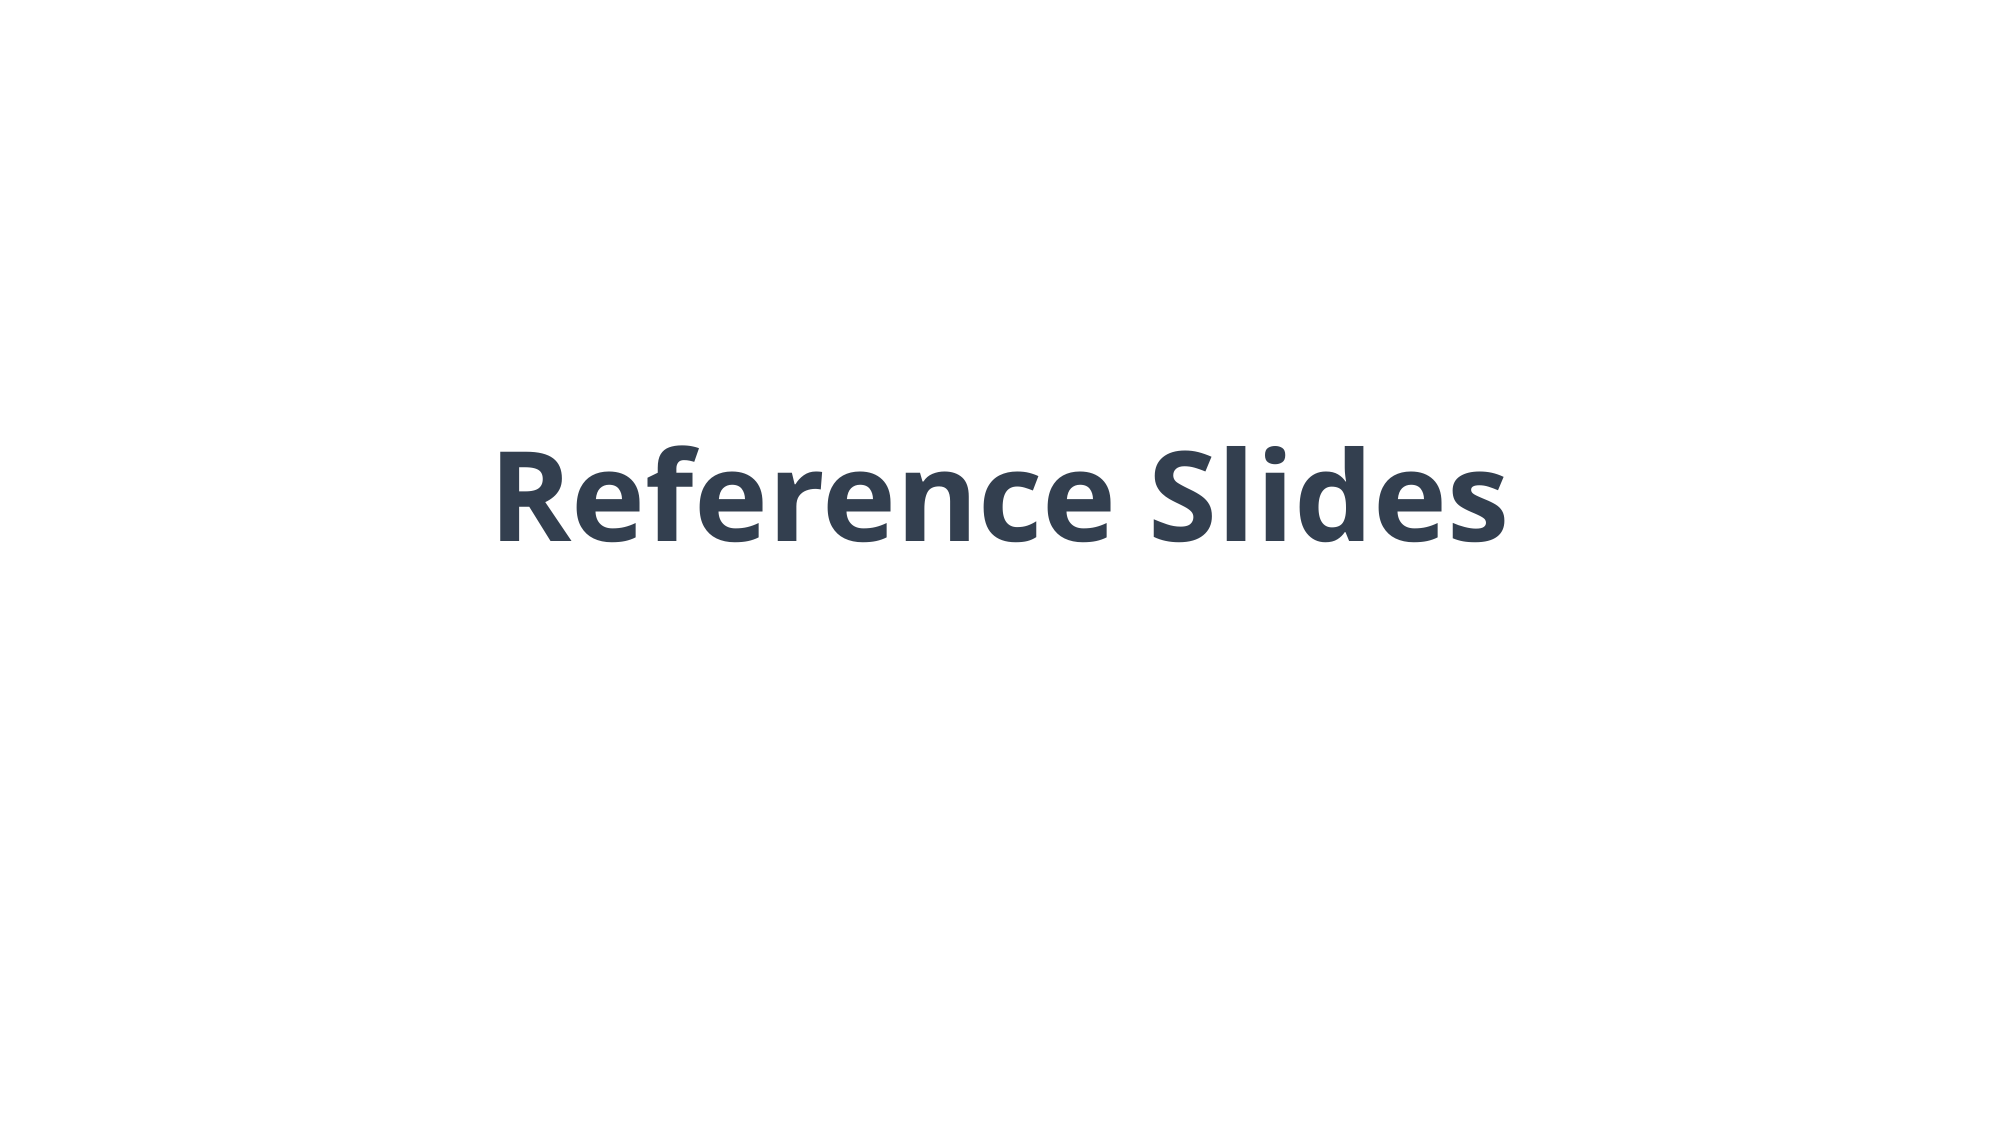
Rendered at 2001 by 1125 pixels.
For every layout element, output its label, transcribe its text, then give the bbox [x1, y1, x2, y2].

title Reference Slides [249, 184, 1750, 576]
